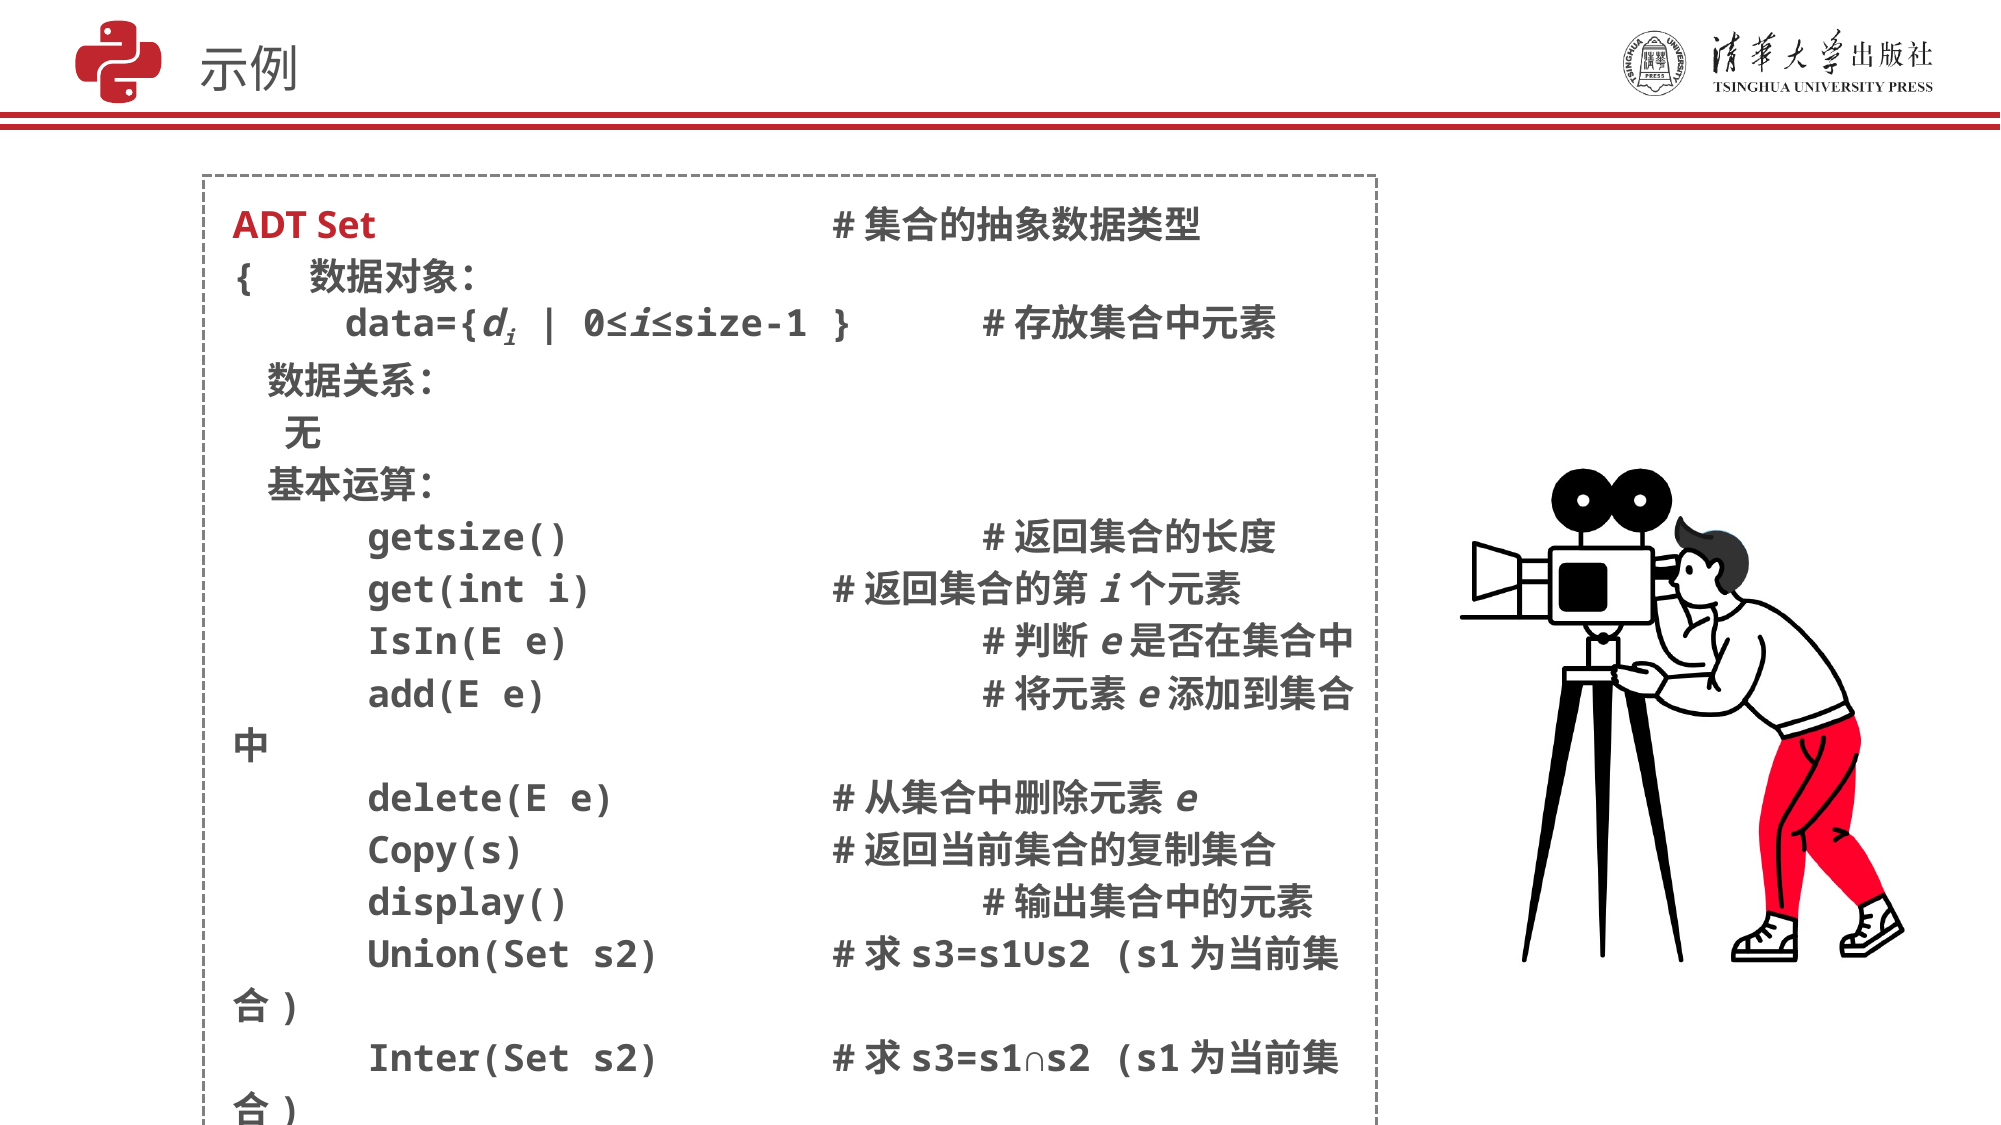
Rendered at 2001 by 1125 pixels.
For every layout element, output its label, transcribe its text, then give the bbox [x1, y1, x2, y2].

text_box 示例 [184, 30, 315, 106]
text_box ADT Set #集合的抽象数据类型 { 数据对象： data={di | 0≤i≤size-1 } #存放集合中元素 数据关系： 无 基本运算： getsize() #返回集合的长度 get(int i) #返回集合的第i个元素 IsIn(E e) #判断e是否在集合中 add(E e) #将元素e添加到集合中 delete(E e) #从集合中删除元素e Copy(s) #返回当前集合的复制集合 display() #输出集合中的元素 Union(Set s2) #求s3=s1∪s2 (s1为当前集合) Inter(Set s2) #求s3=s1∩s2 (s1为当前集合) Diff(Set s2) #求s3=s1-s2 (s1为当前集合) } ADT Set [202, 175, 1378, 1125]
picture [1437, 326, 1943, 1071]
